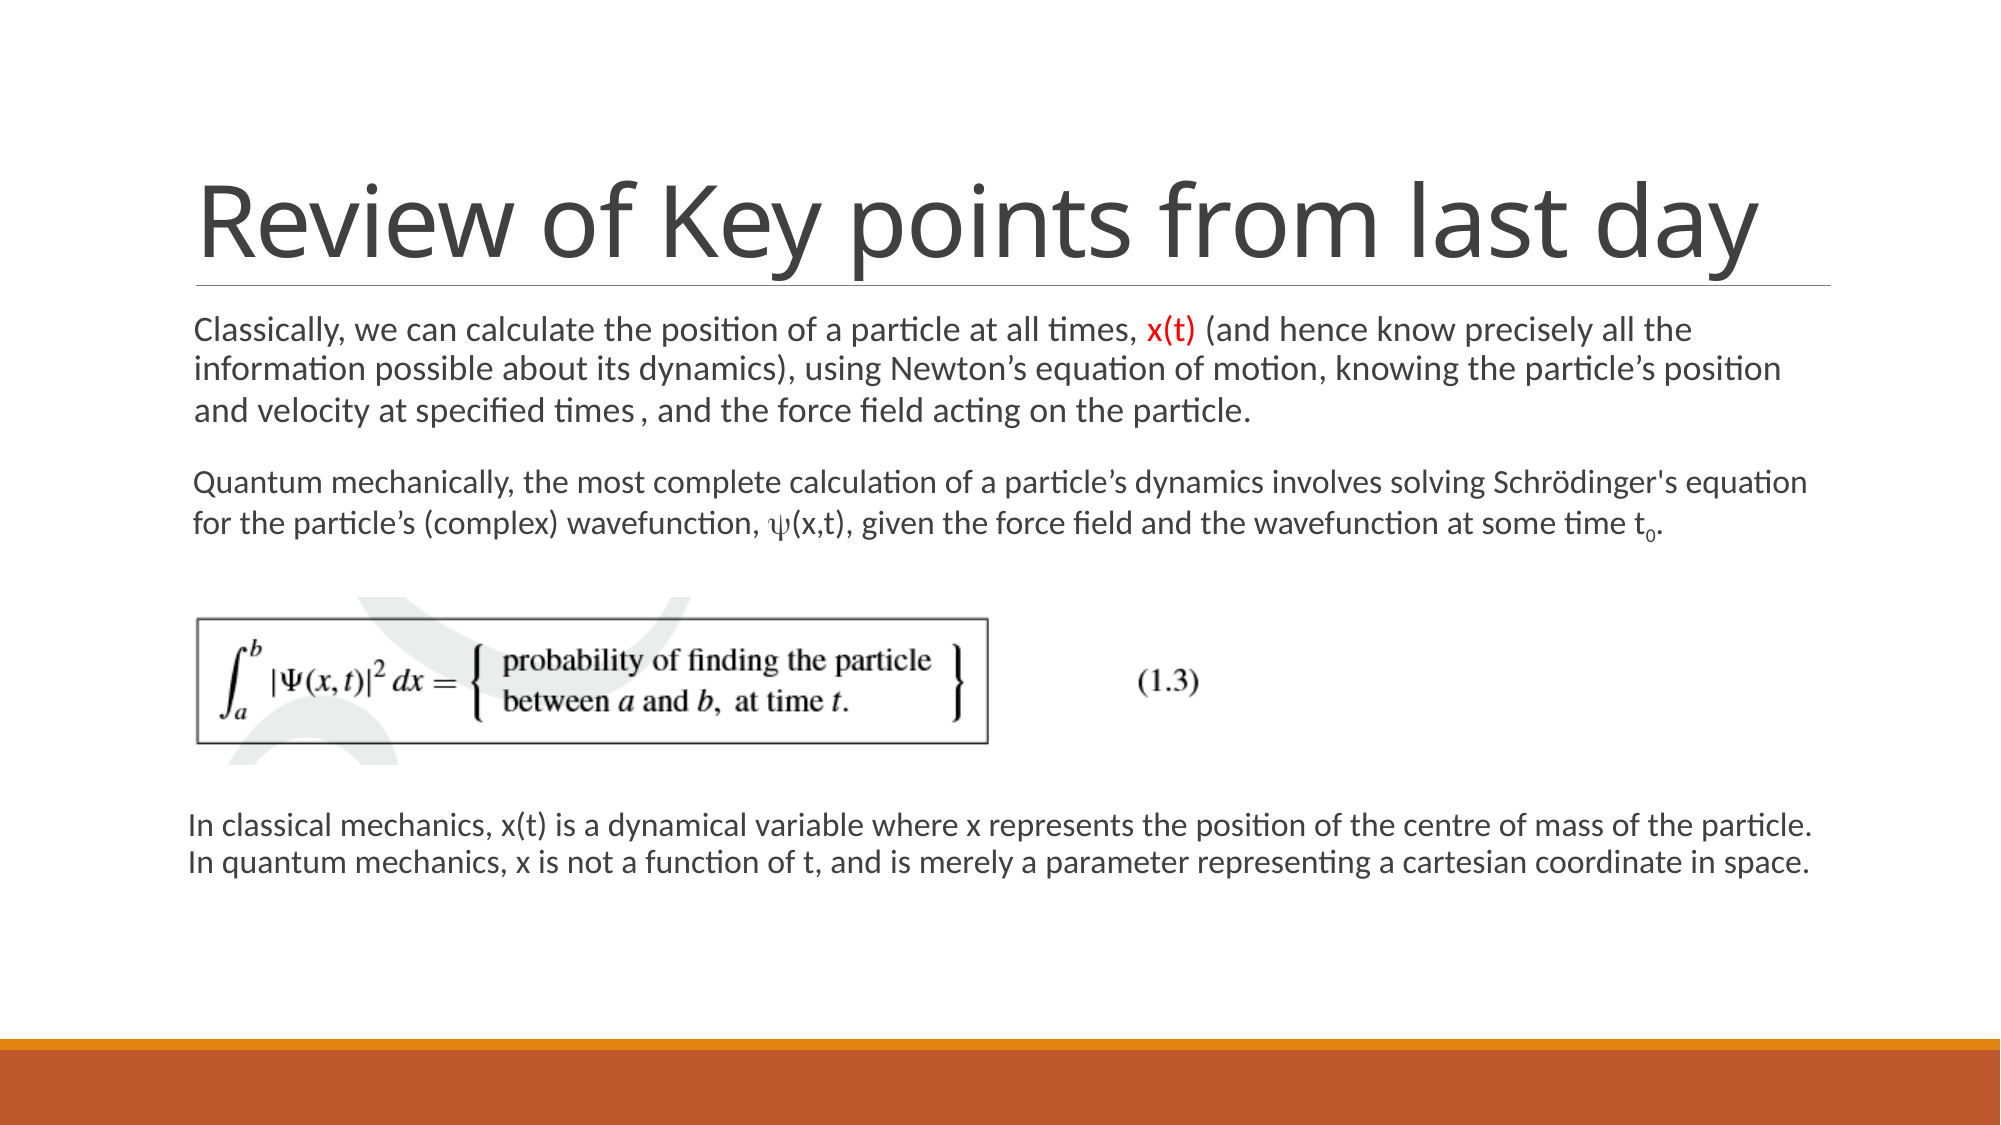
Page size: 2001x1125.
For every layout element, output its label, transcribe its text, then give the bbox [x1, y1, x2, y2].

list Classically, we can calculate the position of a particle at all times, x(t) (and hence know precisely all the information possible about its dynamics), using Newton’s equation of motion, knowing the particle’s position and velocity at specified times , and the force field acting on the particle. [180, 302, 1830, 440]
text_box Quantum mechanically, the most complete calculation of a particle’s dynamics involves solving Schrödinger's equation for the particle’s (complex) wavefunction, y(x,t), given the force field and the wavefunction at some time t0. [179, 457, 1830, 580]
text_box In classical mechanics, x(t) is a dynamical variable where x represents the position of the centre of mass of the particle. In quantum mechanics, x is not a function of t, and is merely a parameter representing a cartesian coordinate in space. [174, 800, 1825, 923]
picture [153, 597, 1222, 766]
title Review of Key points from last day [180, 47, 1830, 285]
